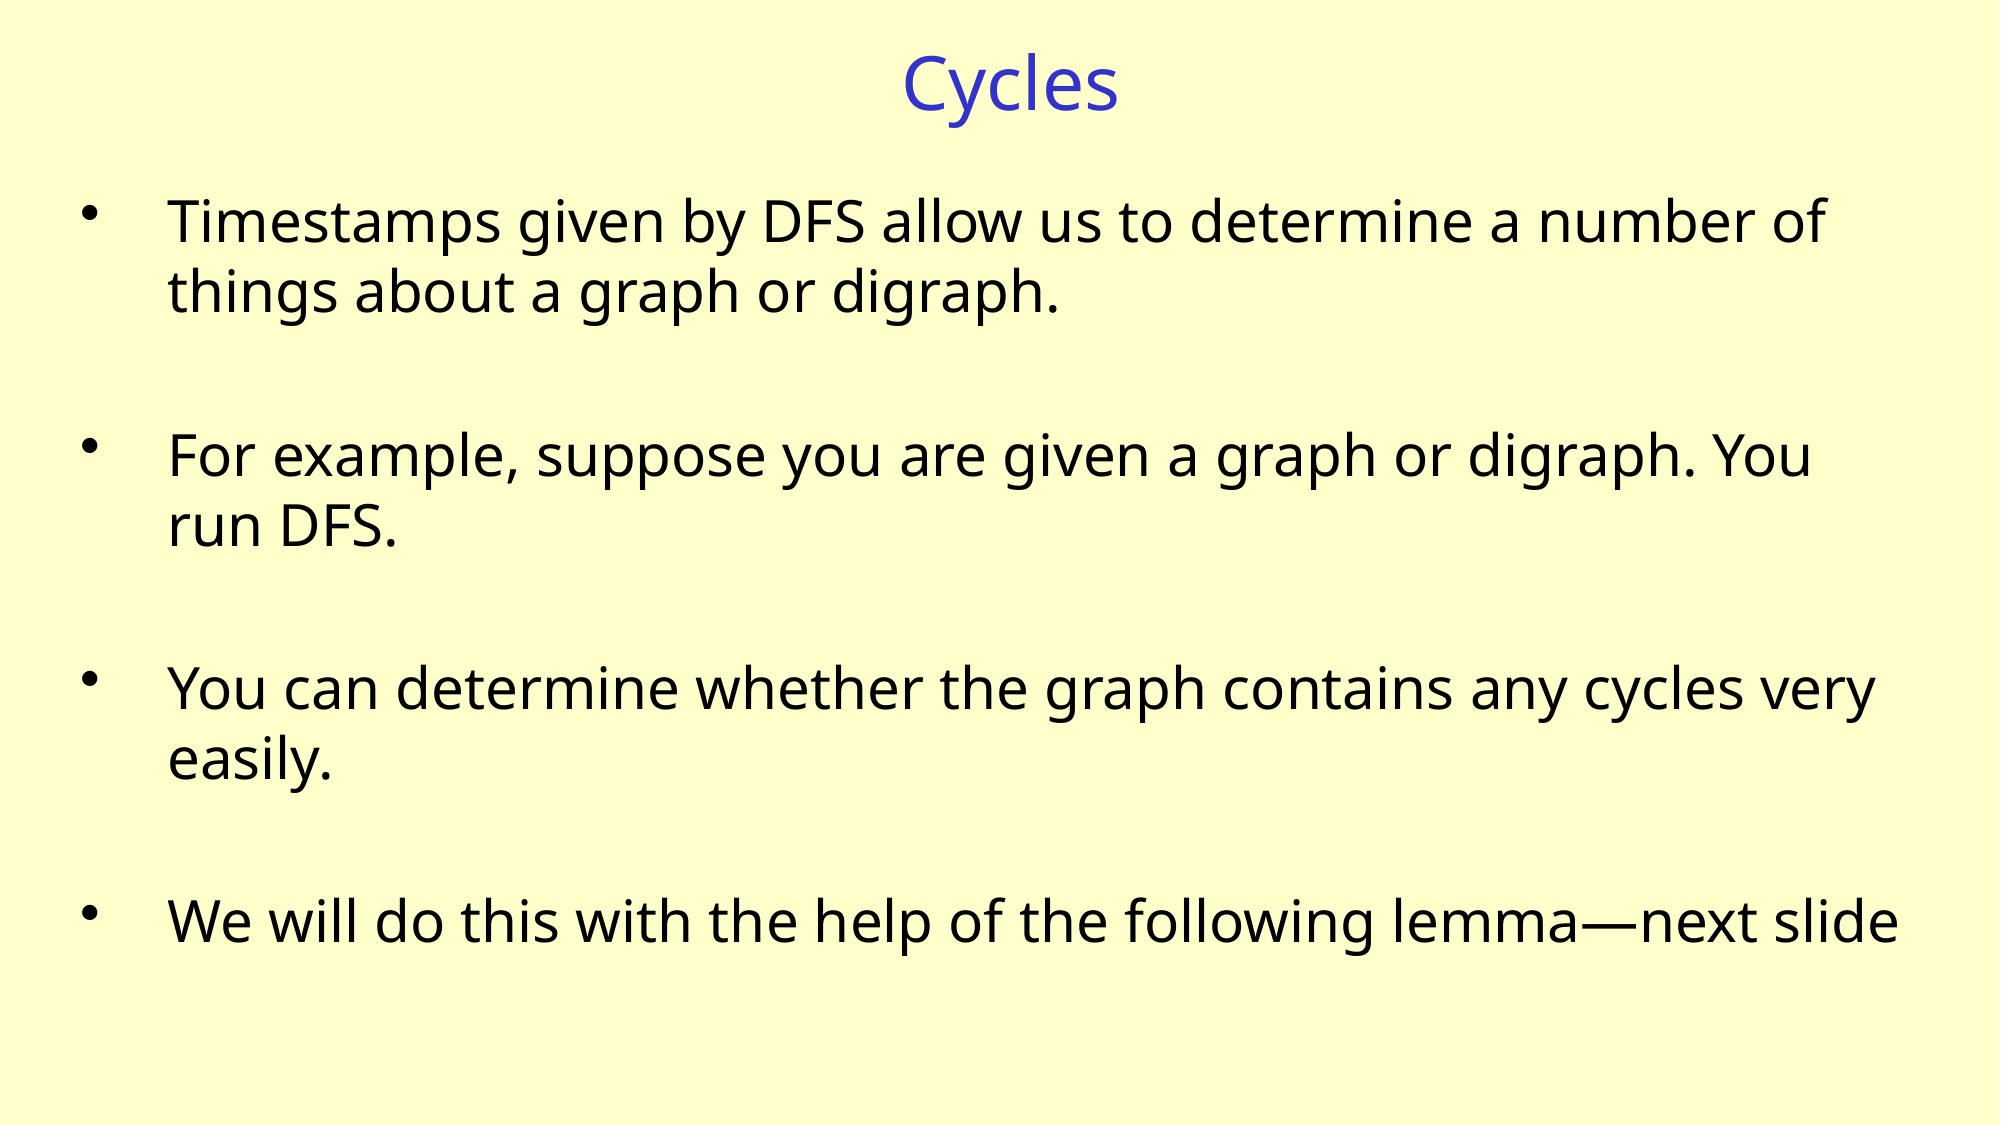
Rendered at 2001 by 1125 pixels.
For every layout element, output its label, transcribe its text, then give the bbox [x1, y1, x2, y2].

title Cycles [295, 23, 1727, 138]
list Timestamps given by DFS allow us to determine a number of things about a graph or digraph. For example, suppose you are given a graph or digraph. You run DFS. You can determine whether the graph contains any cycles very easily. We will do this with the help of the following lemma—next slide [65, 176, 1935, 1087]
